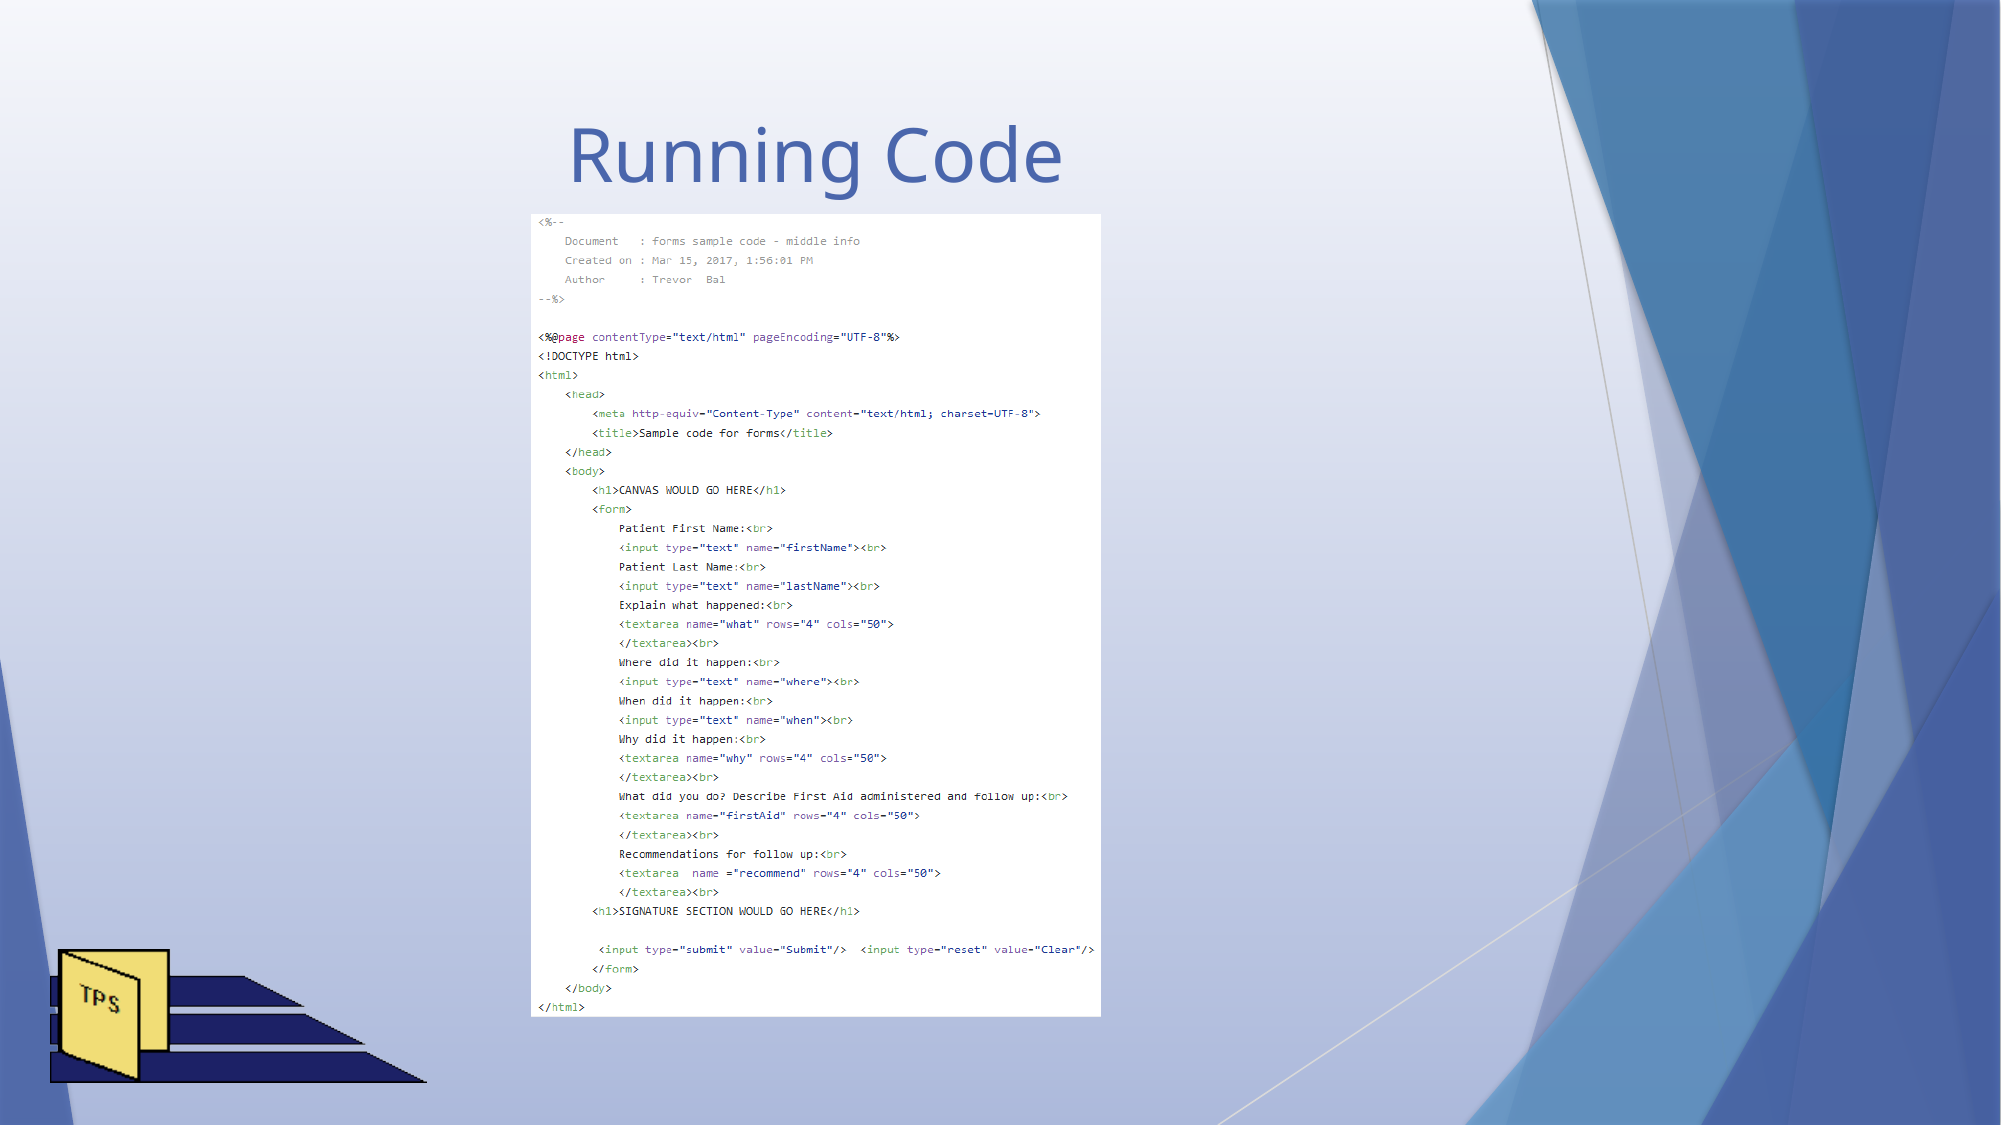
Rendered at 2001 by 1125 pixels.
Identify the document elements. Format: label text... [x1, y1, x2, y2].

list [531, 213, 1102, 1017]
picture [49, 949, 428, 1084]
title Running Code [111, 99, 1522, 317]
